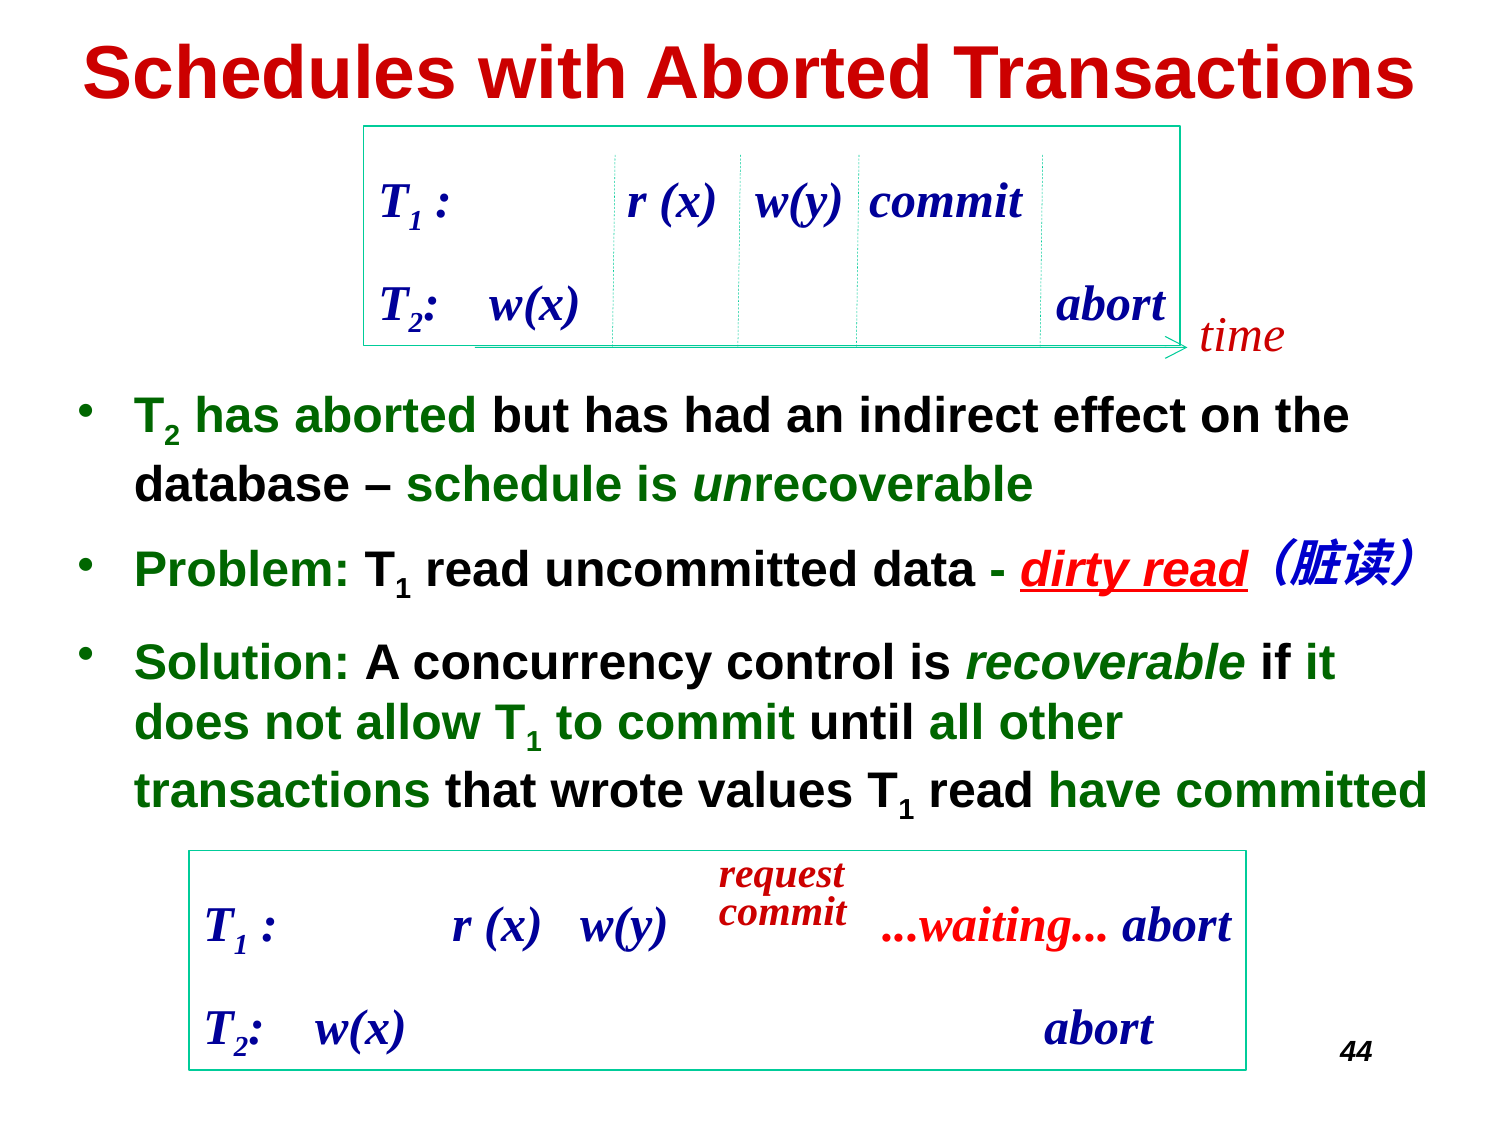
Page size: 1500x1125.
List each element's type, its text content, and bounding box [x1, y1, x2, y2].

text_box T1 : r (x) w(y) commit T2: w(x) abort [363, 125, 1181, 346]
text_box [188, 850, 1247, 1046]
text_box [1074, 1024, 1388, 1100]
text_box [474, 154, 1321, 362]
title Schedules with Aborted Transactions [49, 24, 1451, 113]
list T2 has aborted but has had an indirect effect on the database – schedule is unrecoverable Problem: T1 read uncommitted data - dirty read Solution: A concurrency control is recoverable if it does not allow T1 to commit until all other transactions that wrote values T1 read have committed [62, 375, 1451, 839]
text_box （脏读） [1224, 523, 1463, 599]
